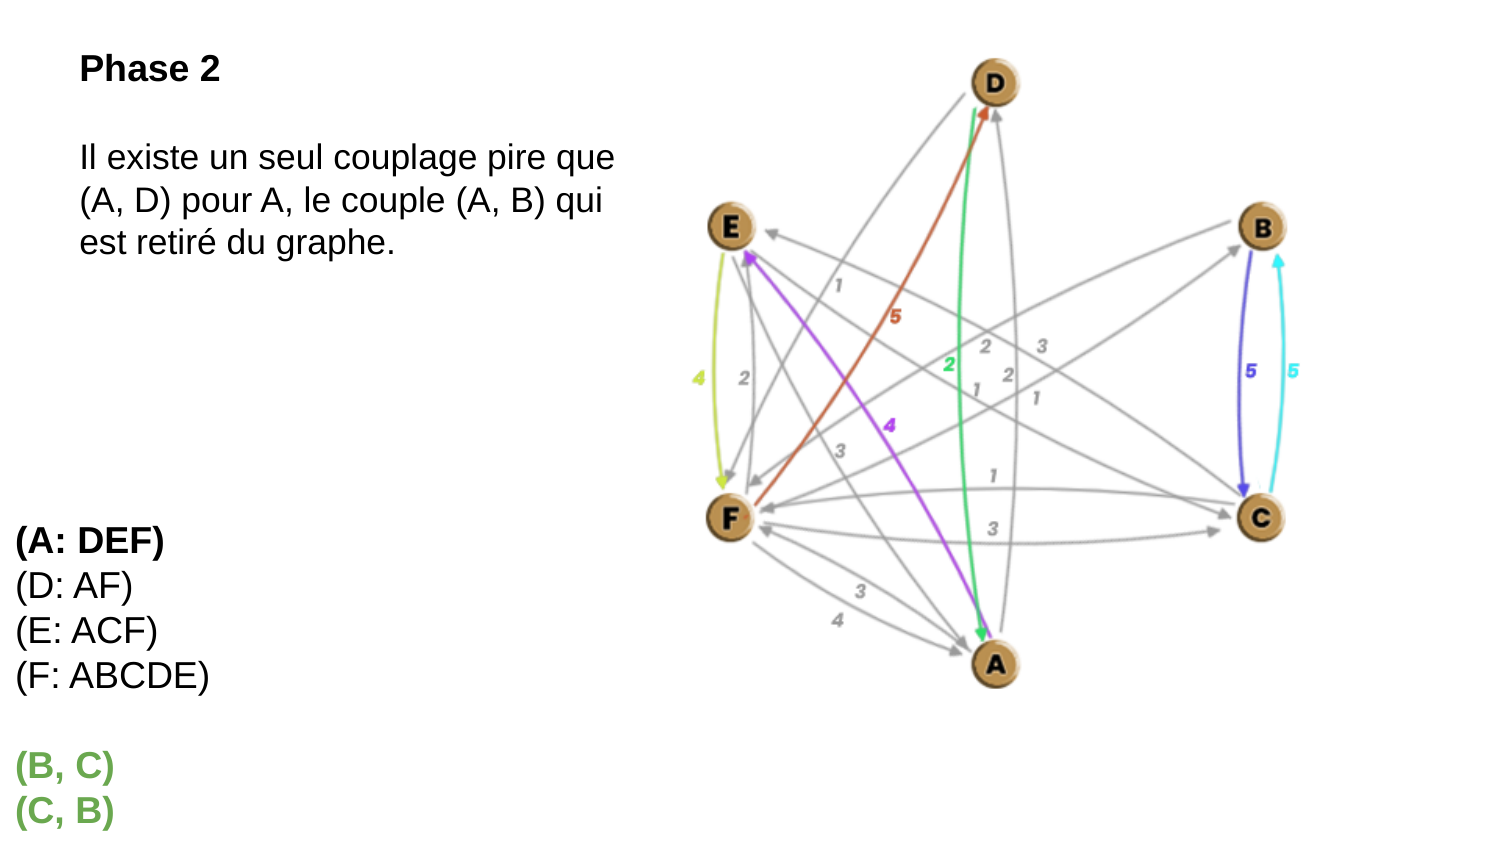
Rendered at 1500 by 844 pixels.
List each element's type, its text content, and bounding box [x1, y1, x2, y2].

text_box Phase 2 Il existe un seul couplage pire que (A, D) pour A, le couple (A, B) qui est retiré du graphe. [64, 29, 494, 496]
text_box (A: DEF) (D: AF) (E: ACF) (F: ABCDE) (B, C) (C, B) [0, 501, 335, 844]
picture [499, 0, 1500, 750]
